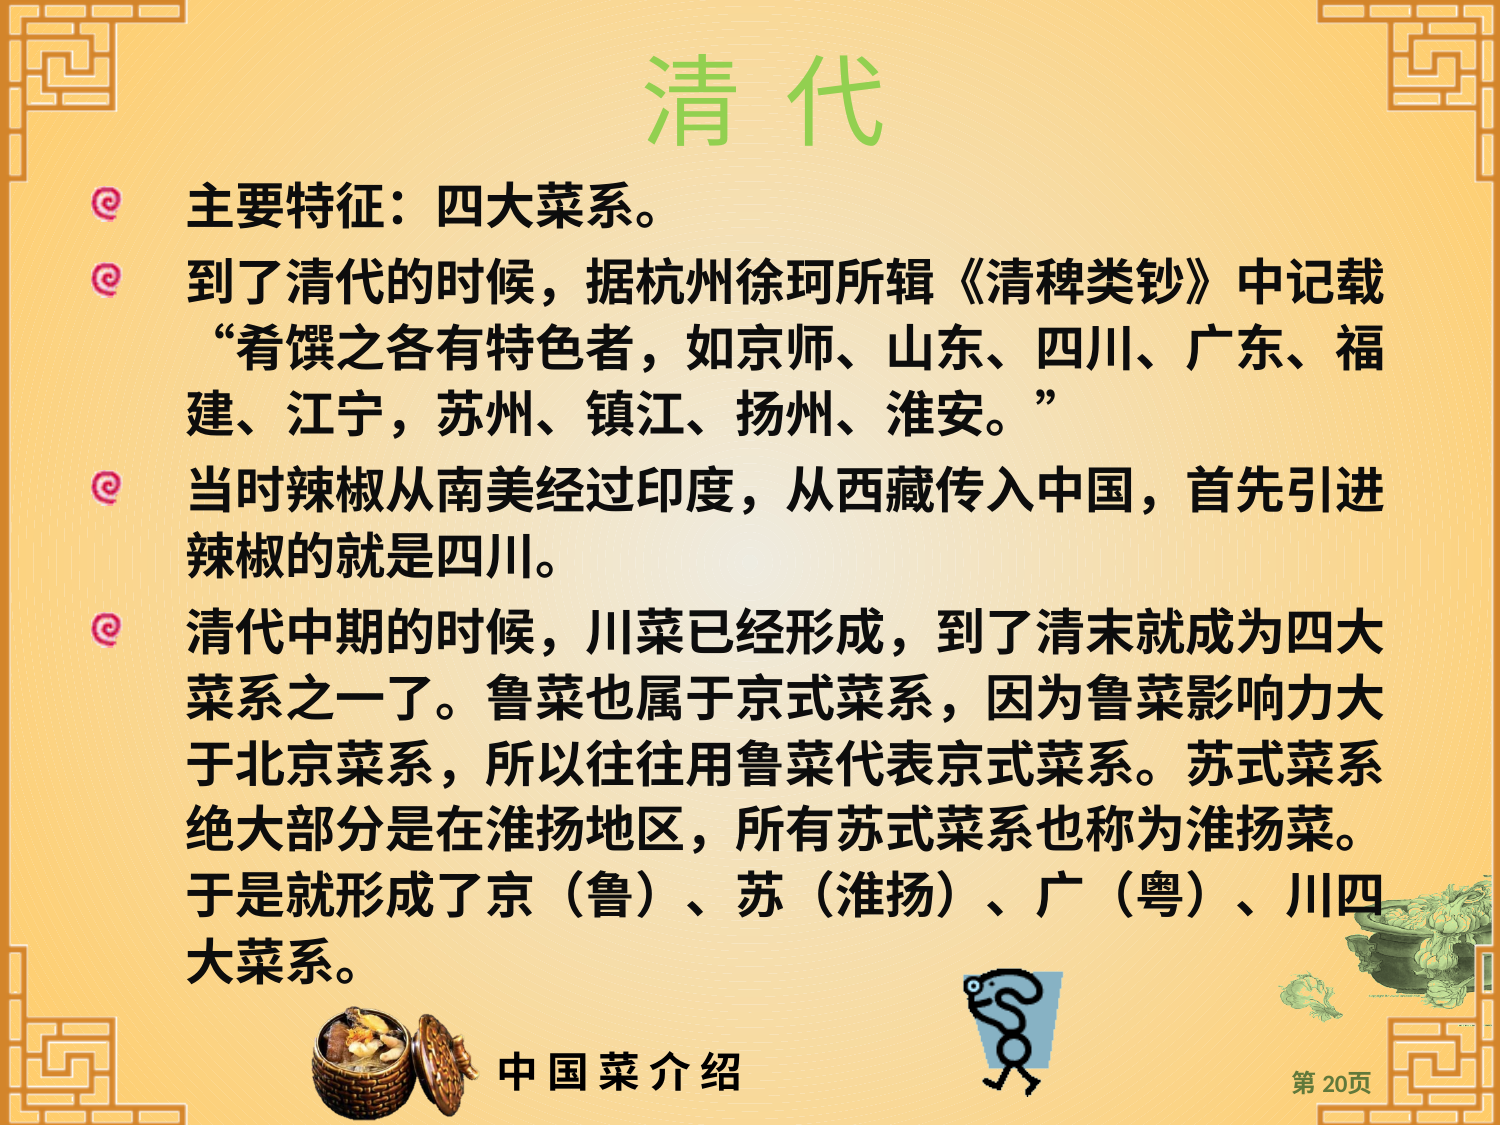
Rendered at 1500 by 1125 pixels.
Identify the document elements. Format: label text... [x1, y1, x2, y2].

picture [0, 0, 1500, 1125]
slide_number 第20页 [1210, 1052, 1388, 1113]
title 清 代 [88, 4, 1439, 192]
list 主要特征：四大菜系。 到了清代的时候，据杭州徐珂所辑《清稗类钞》中记载“肴馔之各有特色者，如京师、山东、四川、广东、福建、江宁，苏州、镇江、扬州、淮安。” 当时辣椒从南美经过印度，从西藏传入中国，首先引进辣椒的就是四川。 清代中期的时候，川菜已经形成，到了清末就成为四大菜系之一了。鲁菜也属于京式菜系，因为鲁菜影响力大于北京菜系，所以往往用鲁菜代表京式菜系。苏式菜系绝大部分是在淮扬地区，所有苏式菜系也称为淮扬菜。于是就形成了京（鲁）、苏（淮扬）、广（粤）、川四大菜系。 [76, 160, 1427, 904]
